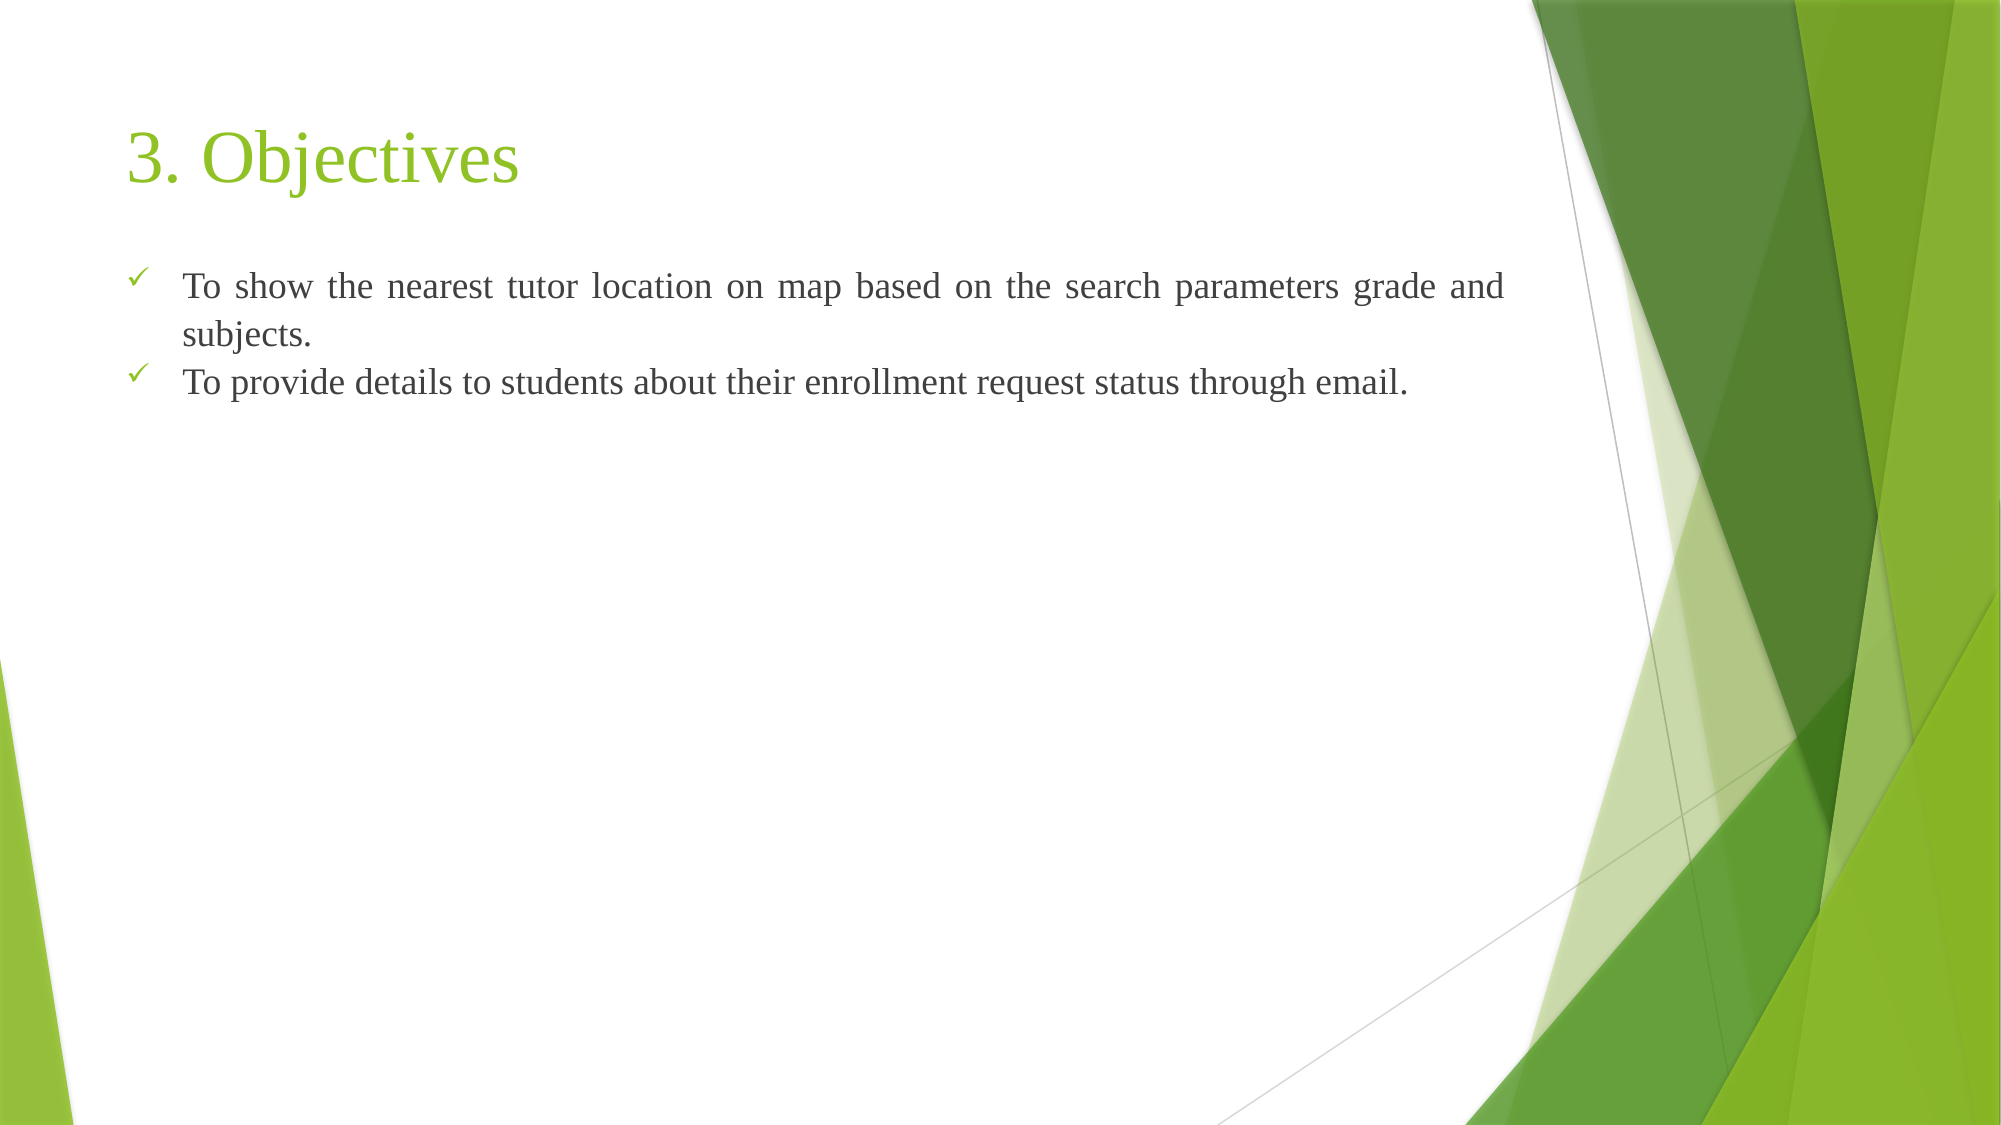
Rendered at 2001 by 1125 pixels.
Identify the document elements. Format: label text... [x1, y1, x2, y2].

list To show the nearest tutor location on map based on the search parameters grade and subjects. To provide details to students about their enrollment request status through email. [111, 250, 1522, 992]
title 3. Objectives [111, 99, 1522, 250]
